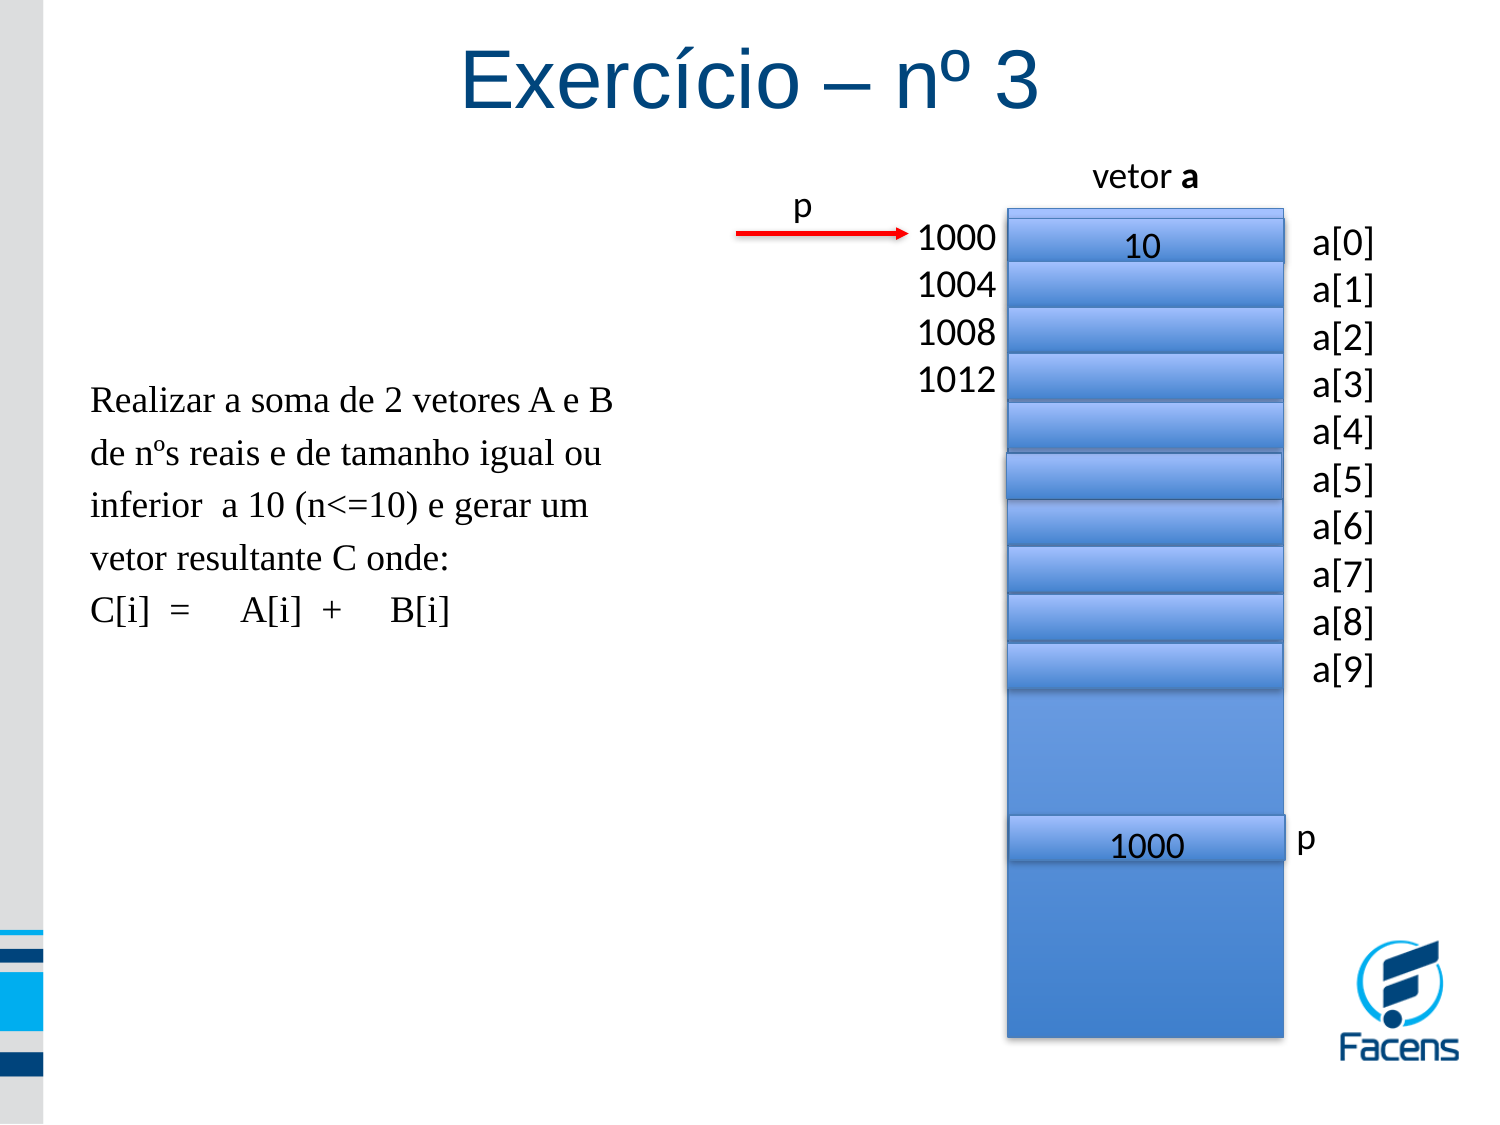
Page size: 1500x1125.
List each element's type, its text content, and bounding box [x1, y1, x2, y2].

list Realizar a soma de 2 vetores A e B de nºs reais e de tamanho igual ou inferior a 10 (n<=10) e gerar um vetor resultante C onde: C[i] = A[i] + B[i] [75, 193, 1425, 1048]
picture [0, 0, 1500, 1125]
text_box Exercício – nº 3 [52, 4, 1448, 147]
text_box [735, 143, 1426, 1038]
